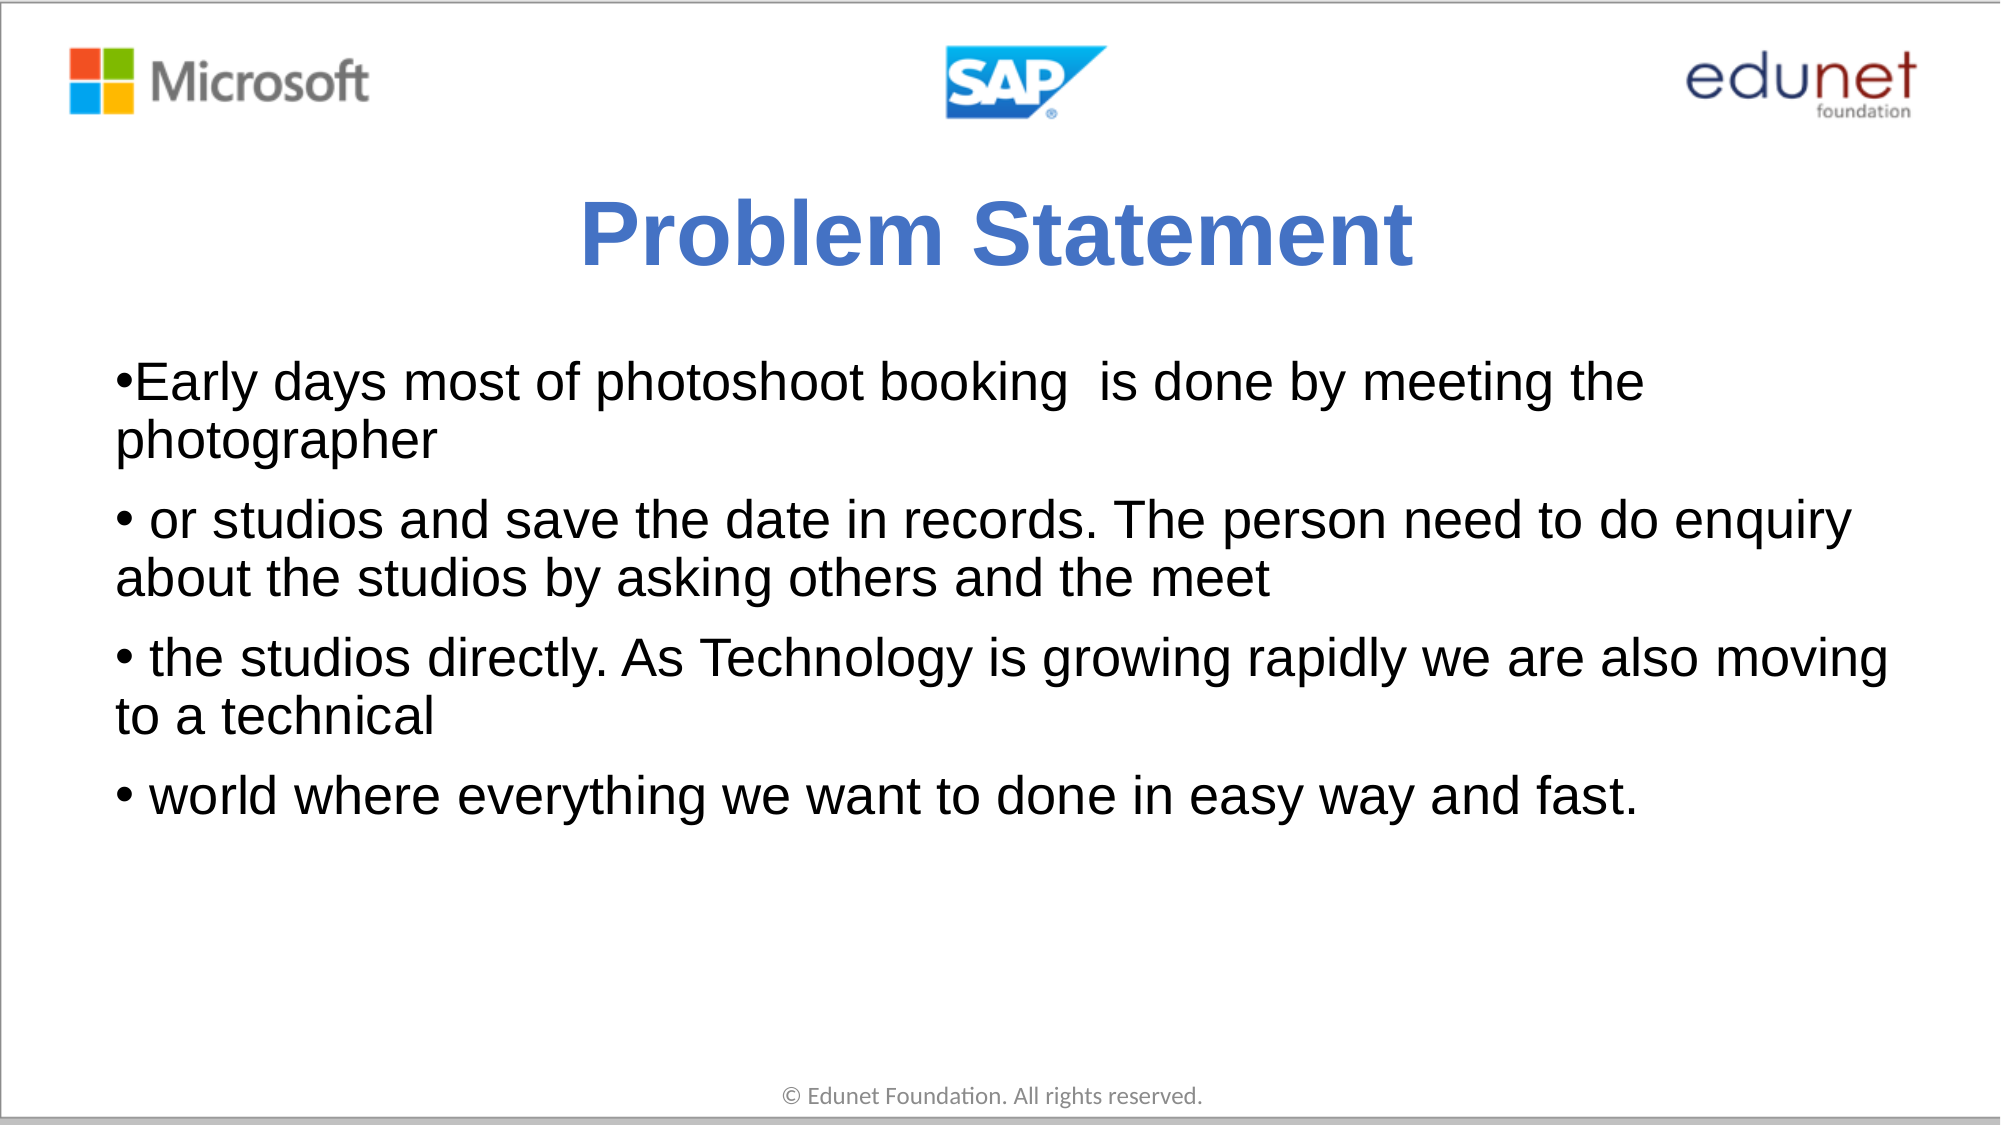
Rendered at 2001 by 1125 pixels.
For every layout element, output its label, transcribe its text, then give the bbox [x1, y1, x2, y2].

title Problem Statement [247, 158, 1748, 293]
subtitle Early days most of photoshoot booking is done by meeting the photographer or studios and save the date in records. The person need to do enquiry about the studios by asking others and the meet the studios directly. As Technology is growing rapidly we are also moving to a technical world where everything we want to done in easy way and fast. [100, 346, 1931, 1063]
footer © Edunet Foundation. All rights reserved. [655, 1065, 1331, 1125]
picture [0, 0, 2001, 1125]
